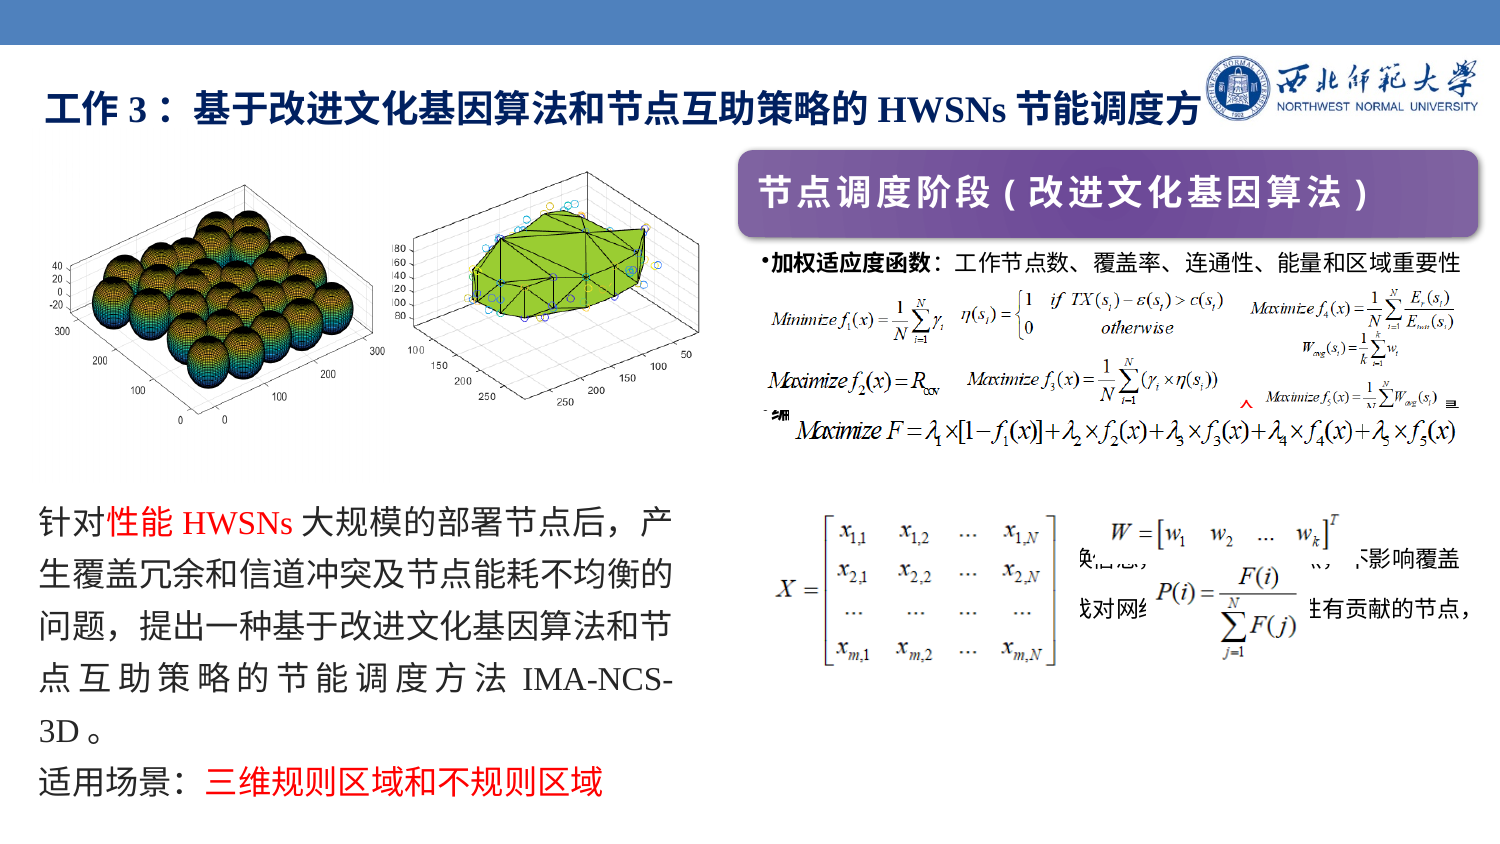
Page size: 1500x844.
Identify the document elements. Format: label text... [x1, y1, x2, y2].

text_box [737, 149, 1479, 824]
picture [29, 127, 715, 483]
picture [1198, 49, 1491, 127]
picture [753, 279, 1465, 457]
picture [1095, 504, 1361, 670]
text_box 针对性能HWSNs大规模的部署节点后，产生覆盖冗余和信道冲突及节点能耗不均衡的问题，提出一种基于改进文化基因算法和节点互助策略的节能调度方法IMA-NCS-3D。 适用场景：三维规则区域和不规则区域 [24, 482, 689, 809]
picture [753, 501, 1080, 679]
text_box 工作3：基于改进文化基因算法和节点互助策略的HWSNs节能调度方法 [29, 55, 1223, 206]
